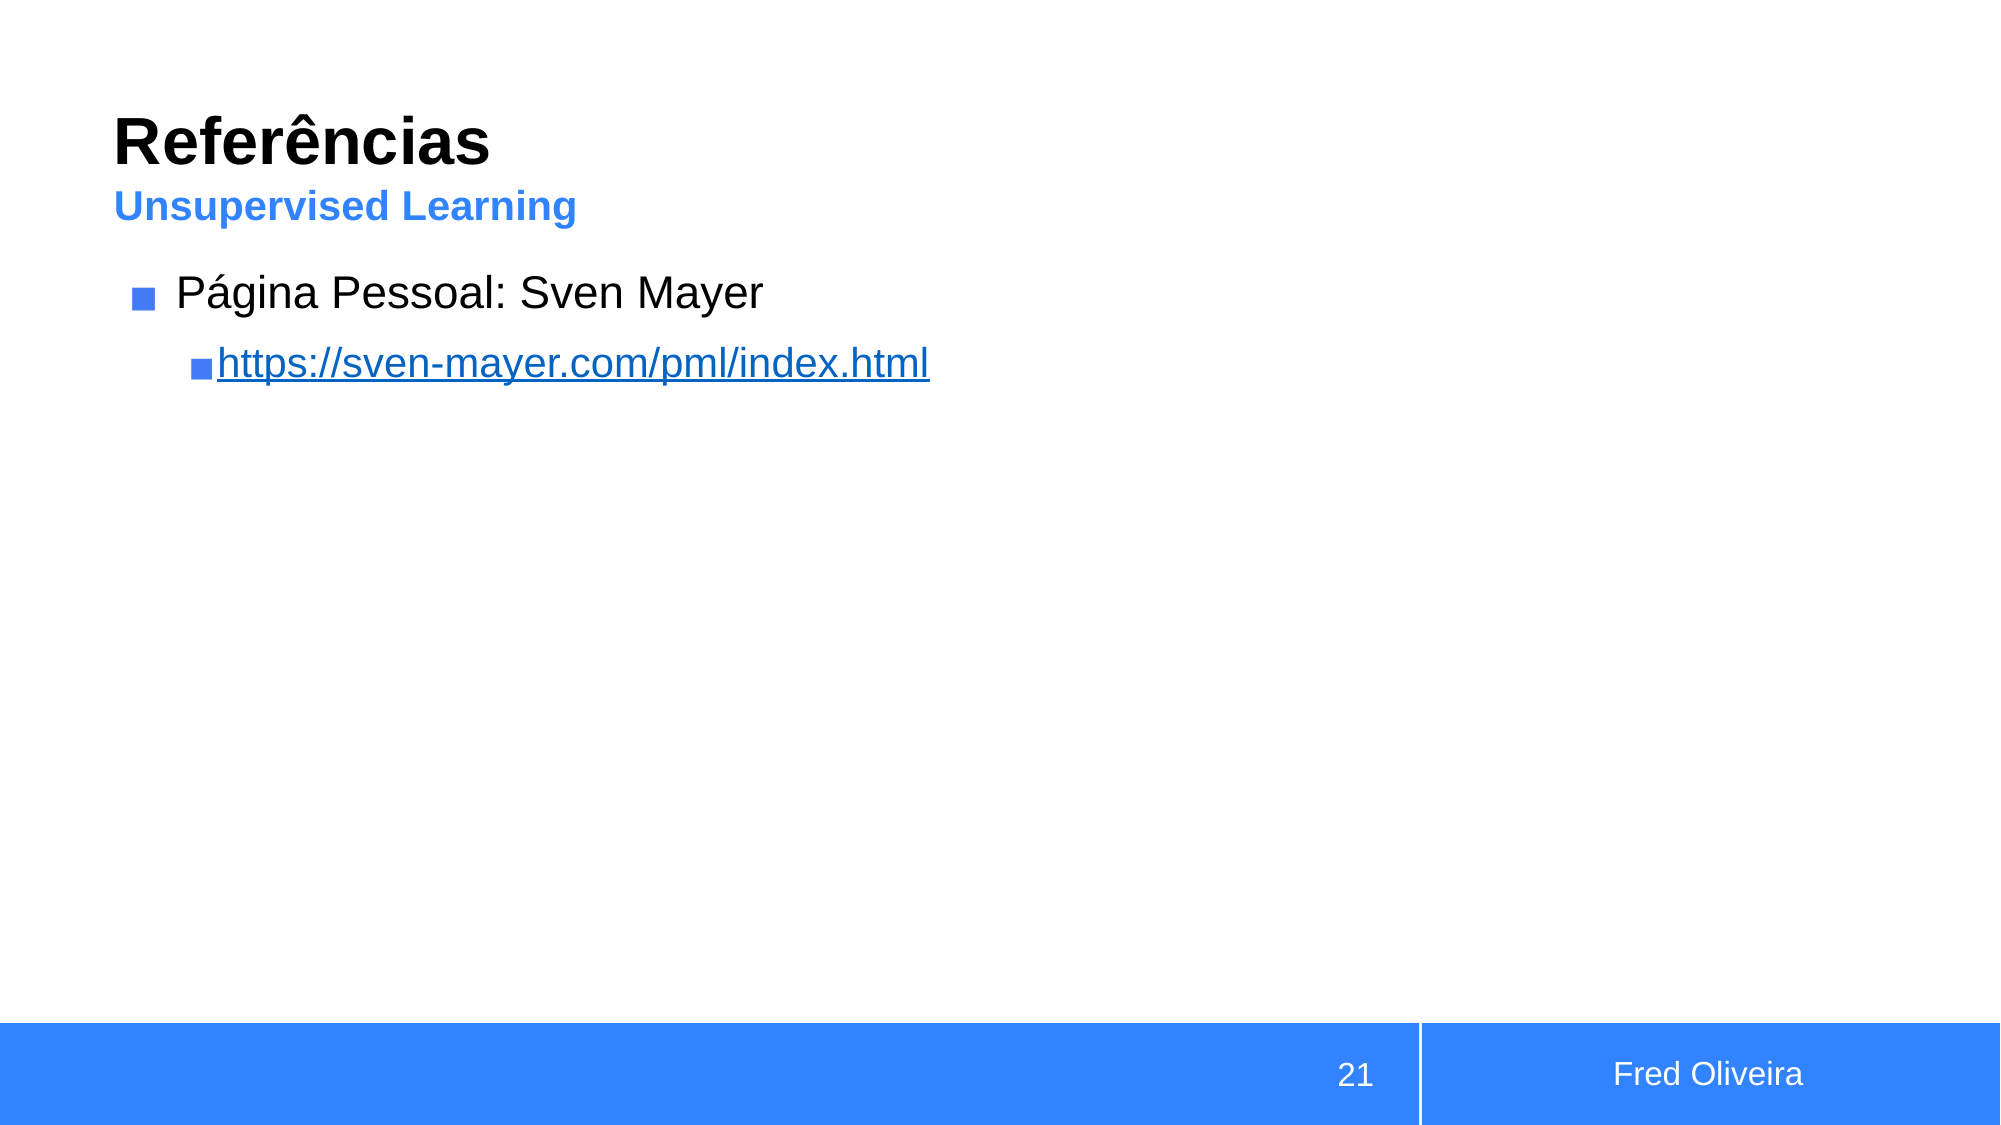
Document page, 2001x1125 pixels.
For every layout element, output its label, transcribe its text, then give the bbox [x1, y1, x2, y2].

list Unsupervised Learning [114, 178, 1420, 262]
title Referências [114, 19, 1420, 178]
slide_number ‹#› [1260, 1043, 1390, 1104]
list Página Pessoal: Sven Mayer https://sven-mayer.com/pml/index.html [114, 262, 1420, 1006]
footer Fred Oliveira [1442, 1042, 1975, 1102]
